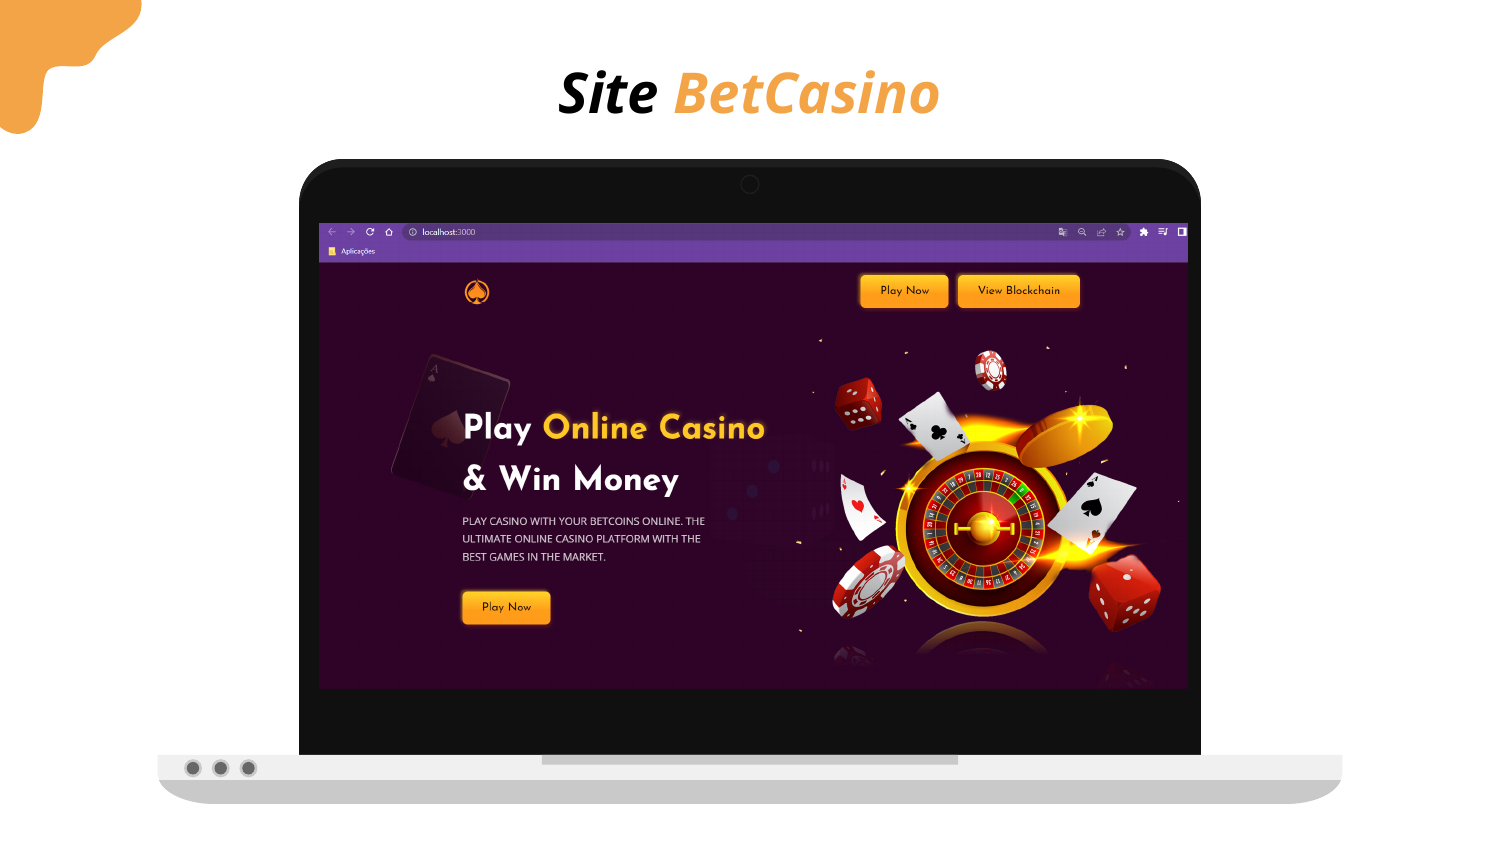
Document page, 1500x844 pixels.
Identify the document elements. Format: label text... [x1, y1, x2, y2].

text_box Site BetCasino [535, 51, 964, 131]
text_box [0, 0, 142, 134]
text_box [157, 158, 1343, 805]
picture [318, 223, 1189, 690]
